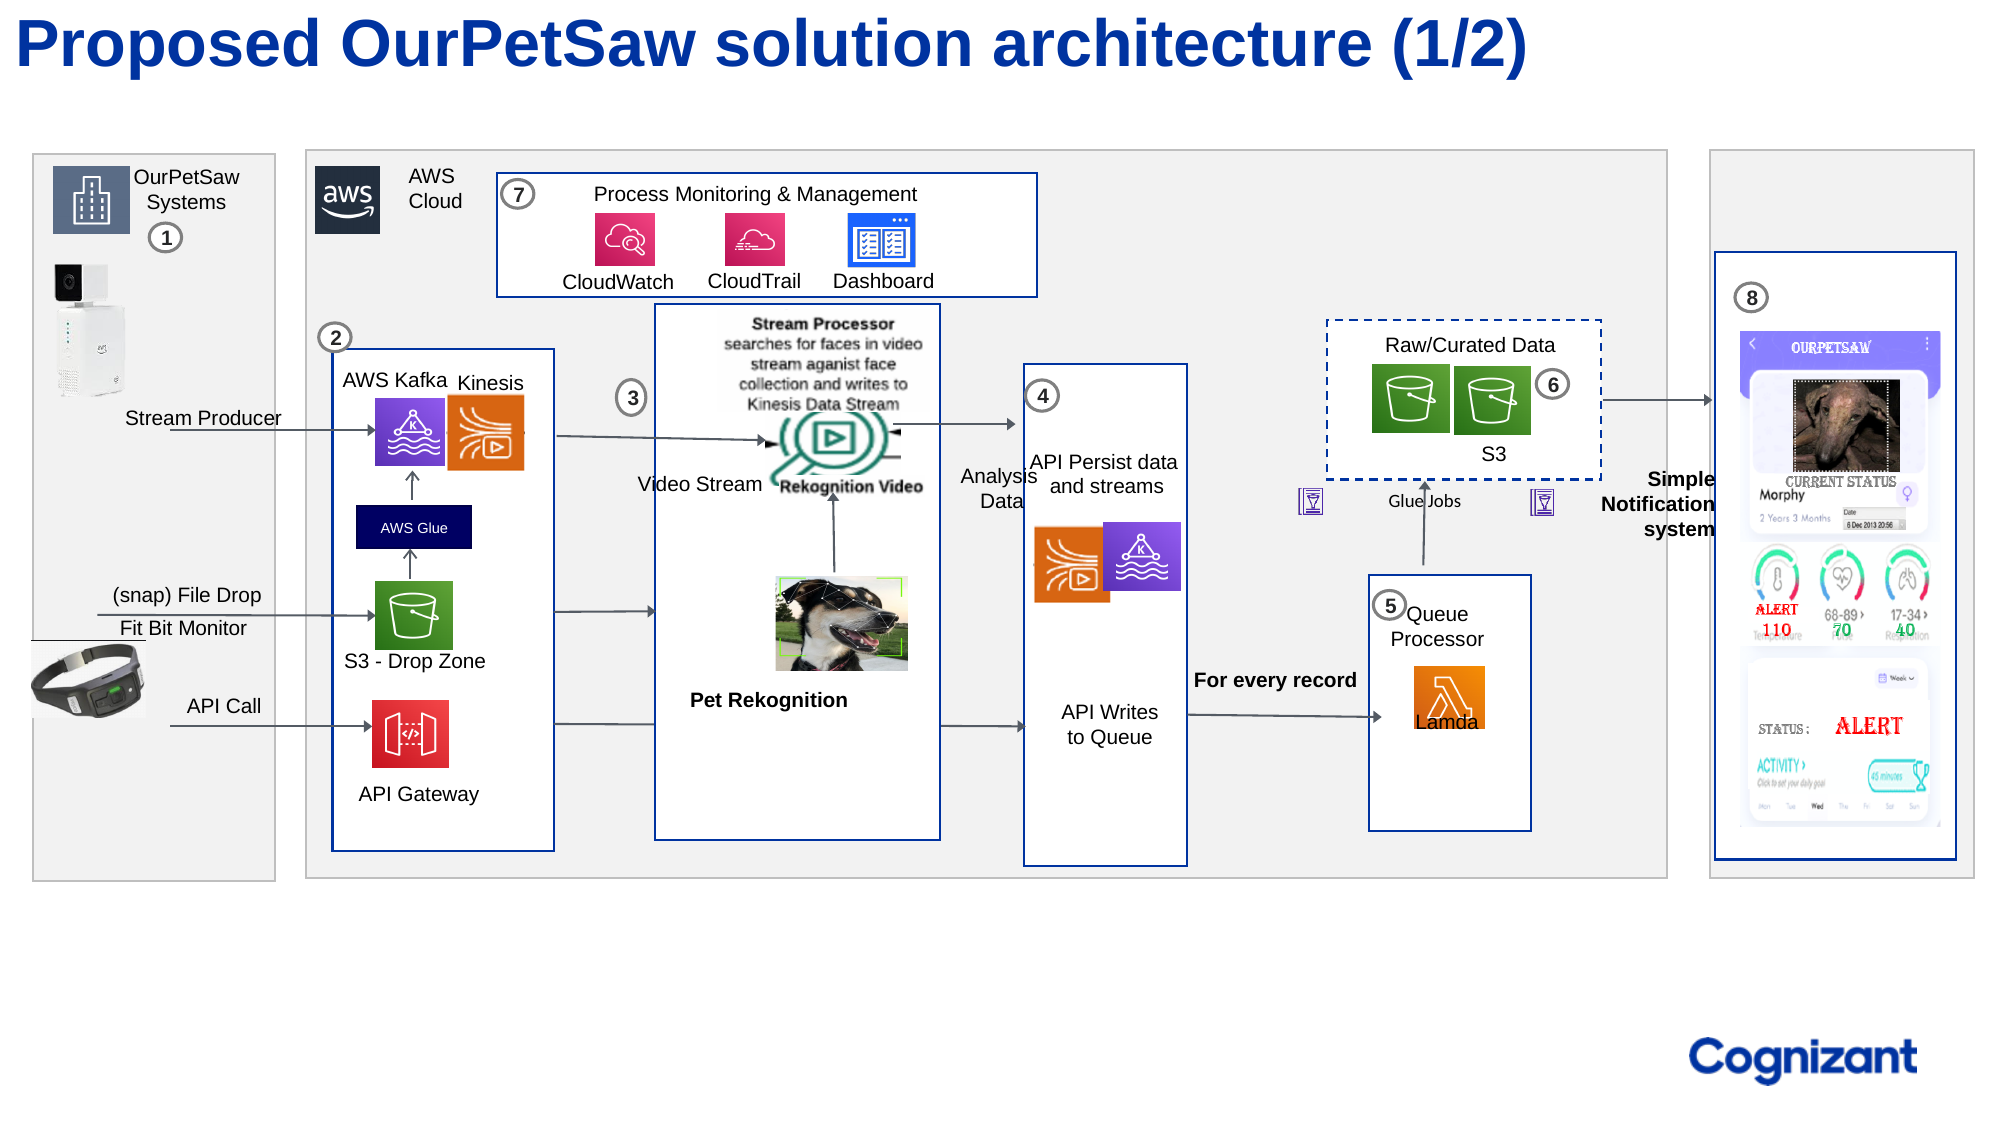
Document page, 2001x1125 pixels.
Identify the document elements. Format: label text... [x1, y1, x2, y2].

picture [775, 576, 908, 671]
text_box Proposed OurPetSaw solution architecture (1/2) [15, 8, 1973, 133]
picture [717, 309, 930, 497]
picture [1032, 522, 1181, 603]
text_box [556, 435, 766, 441]
picture [1736, 323, 1941, 830]
picture [8, 248, 174, 413]
picture [445, 393, 525, 471]
picture [1689, 1037, 1917, 1086]
picture [31, 640, 146, 718]
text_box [32, 150, 1974, 882]
